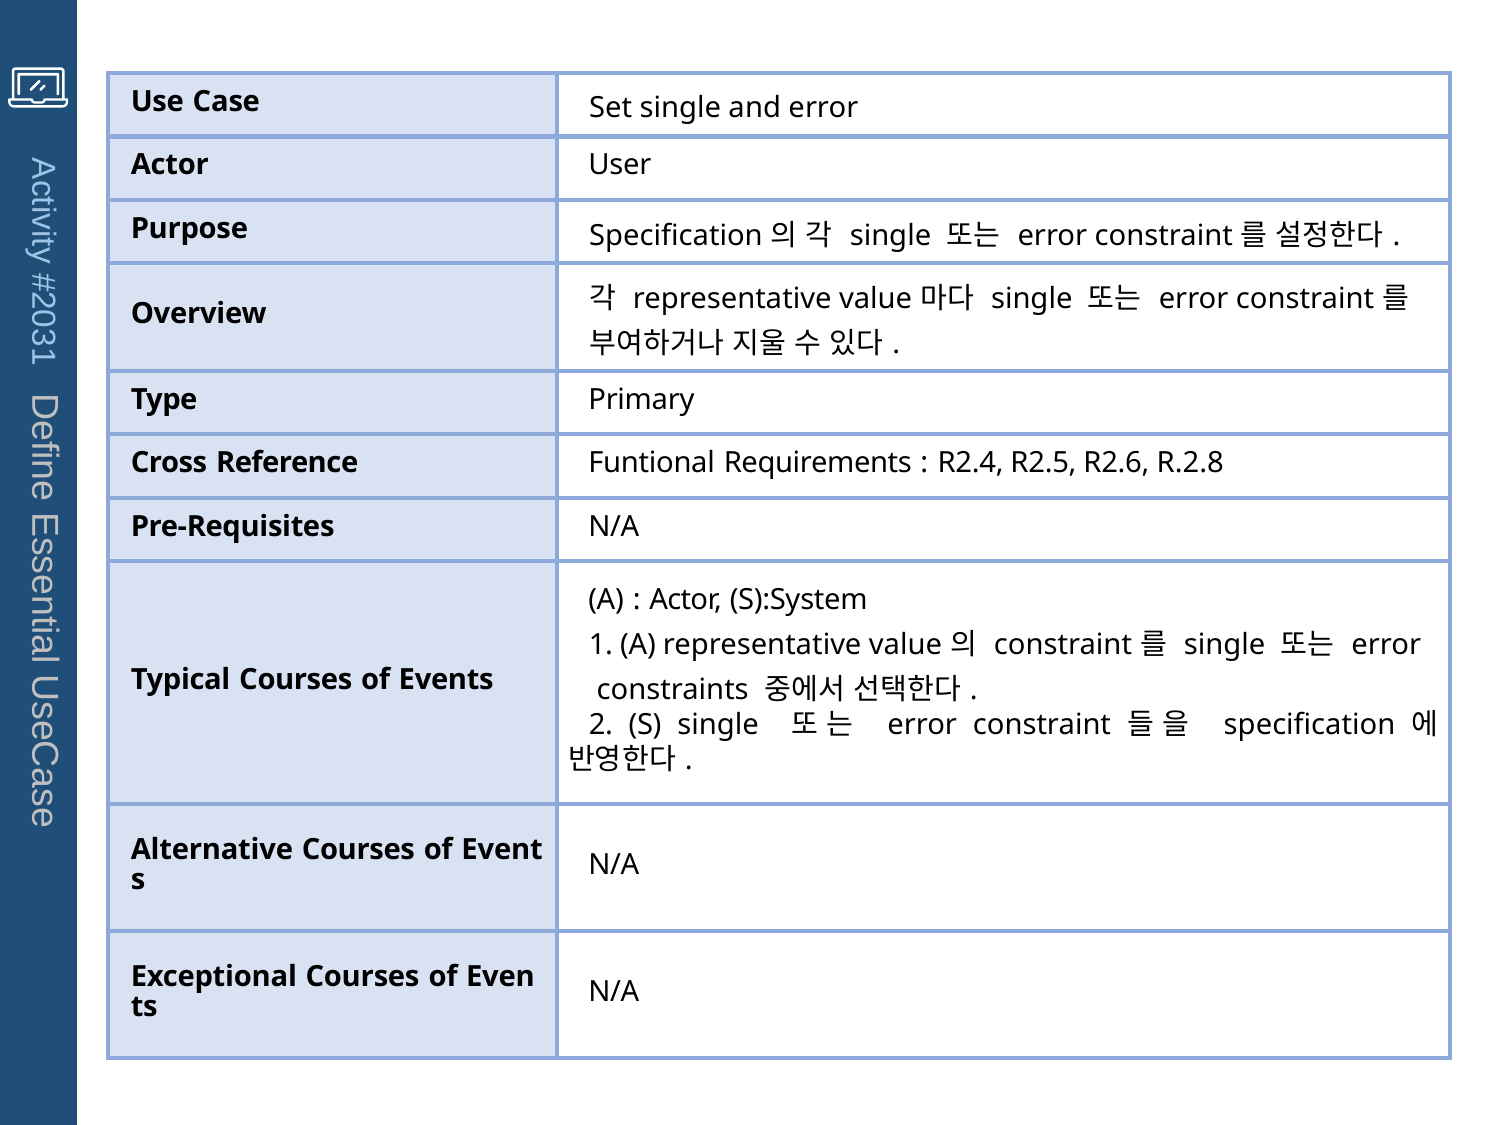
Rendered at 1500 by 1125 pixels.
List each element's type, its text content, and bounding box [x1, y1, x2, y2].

table_cell (A) : Actor, (S):System 1. (A) representative value의 constraint를 single 또는 error constraints 중에서 선택한다. 2. (S) single 또는 error constraint들을 specification에 반영한다. [559, 563, 1448, 802]
table_cell Typical Courses of Events [110, 563, 555, 802]
table_cell User [559, 139, 1448, 198]
table_cell Pre-Requisites [110, 500, 555, 559]
table_cell Exceptional Courses of Events [110, 933, 555, 1056]
table_cell Primary [559, 373, 1448, 432]
table_cell Actor [110, 139, 555, 198]
table_cell Specification의 각 single 또는 error constraint를 설정한다. [559, 202, 1448, 261]
table_cell Purpose [110, 202, 555, 261]
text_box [8, 67, 69, 108]
text_box Activity #2031 Define Essential UseCase [1, 143, 78, 861]
table_cell Funtional Requirements : R2.4, R2.5, R2.6, R.2.8 [559, 436, 1448, 496]
table_cell N/A [559, 806, 1448, 929]
table_cell Cross Reference [110, 436, 555, 496]
table_header Use Case [110, 75, 555, 134]
table_cell Overview [110, 265, 555, 369]
table_cell Alternative Courses of Events [110, 806, 555, 929]
table_cell N/A [559, 933, 1448, 1056]
table_cell 각 representative value마다 single 또는 error constraint를 부여하거나 지울 수 있다. [559, 265, 1448, 369]
table_cell Type [110, 373, 555, 432]
text_box [0, 0, 78, 1125]
table_cell N/A [559, 500, 1448, 559]
table_header Set single and error [559, 75, 1448, 134]
